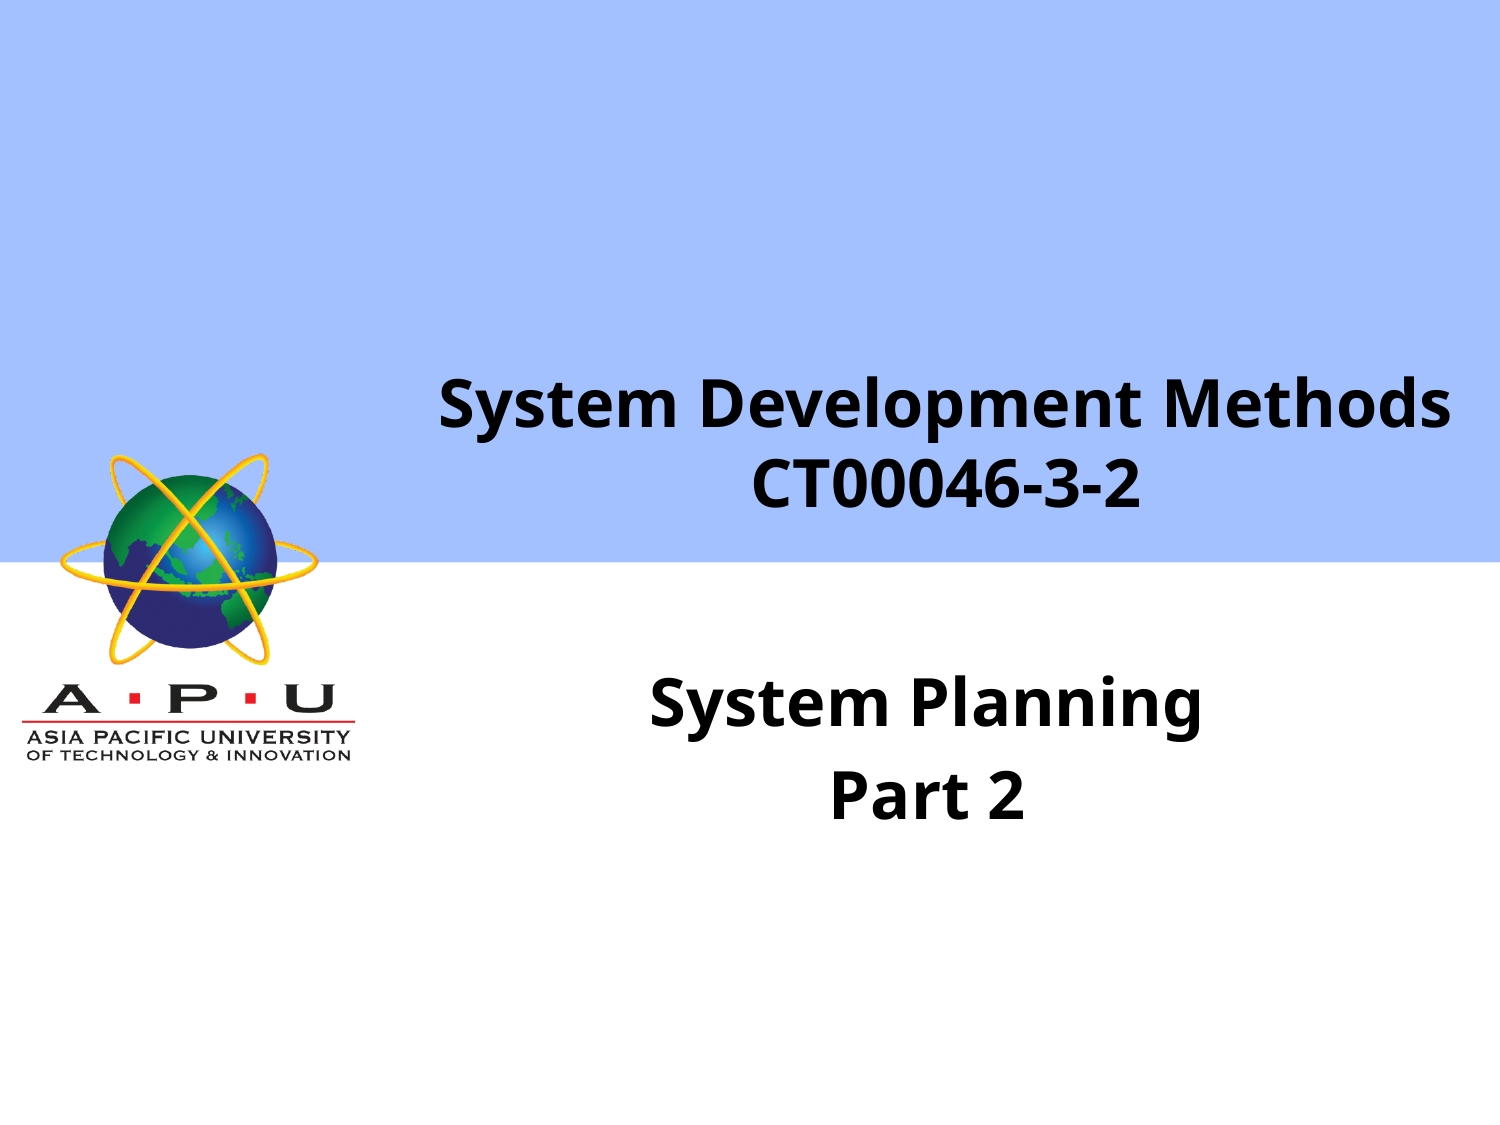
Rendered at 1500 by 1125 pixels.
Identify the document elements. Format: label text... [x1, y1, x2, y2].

title System Development Methods CT00046-3-2 [391, 320, 1500, 562]
picture [0, 412, 397, 805]
subtitle System Planning Part 2 [372, 651, 1483, 940]
